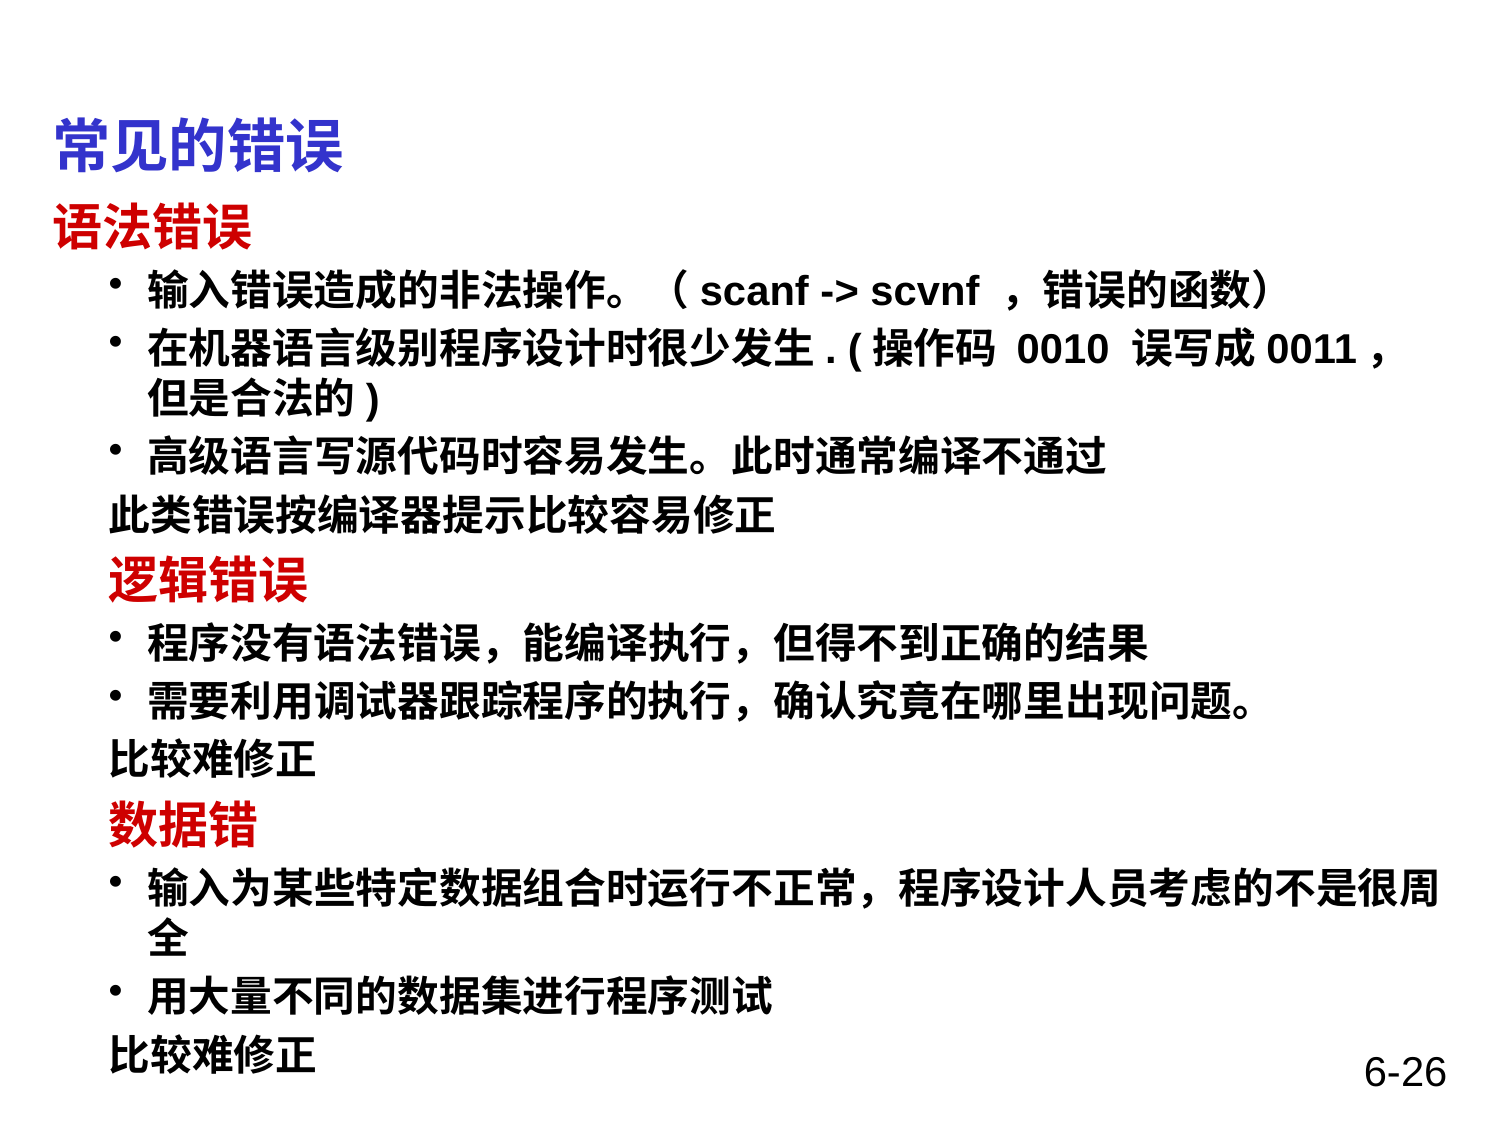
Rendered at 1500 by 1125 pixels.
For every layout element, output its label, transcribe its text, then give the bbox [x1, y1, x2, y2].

title 常见的错误 [37, 99, 1463, 187]
list 语法错误 输入错误造成的非法操作。（scanf -> scvnf ，错误的函数） 在机器语言级别程序设计时很少发生. (操作码 0010 误写成0011，但是合法的) 高级语言写源代码时容易发生。此时通常编译不通过 此类错误按编译器提示比较容易修正 逻辑错误 程序没有语法错误，能编译执行，但得不到正确的结果 需要利用调试器跟踪程序的执行，确认究竟在哪里出现问题。 比较难修正 数据错 输入为某些特定数据组合时运行不正常，程序设计人员考虑的不是很周全 用大量不同的数据集进行程序测试 比较难修正 [37, 187, 1463, 1125]
